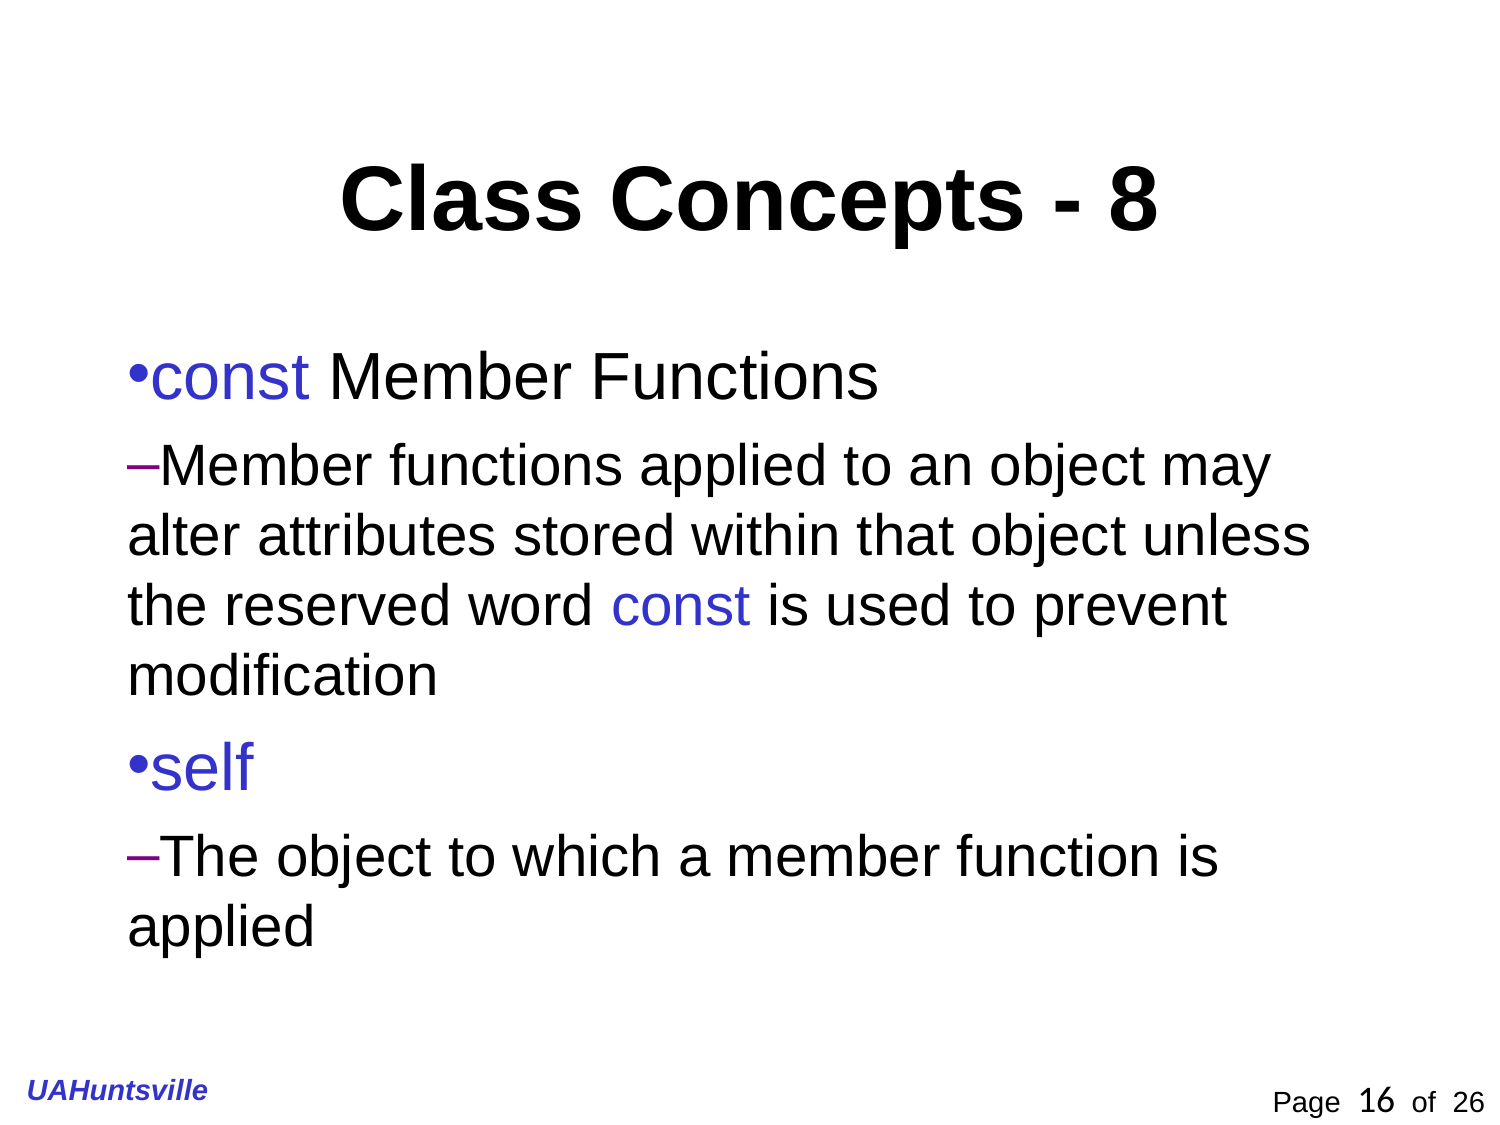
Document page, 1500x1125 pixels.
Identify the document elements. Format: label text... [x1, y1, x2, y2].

title Class Concepts - 8 [112, 92, 1388, 296]
list const Member Functions Member functions applied to an object may alter attributes stored within that object unless the reserved word const is used to prevent modification self The object to which a member function is applied [112, 324, 1388, 979]
slide_number UAHuntsville [11, 1063, 225, 1114]
